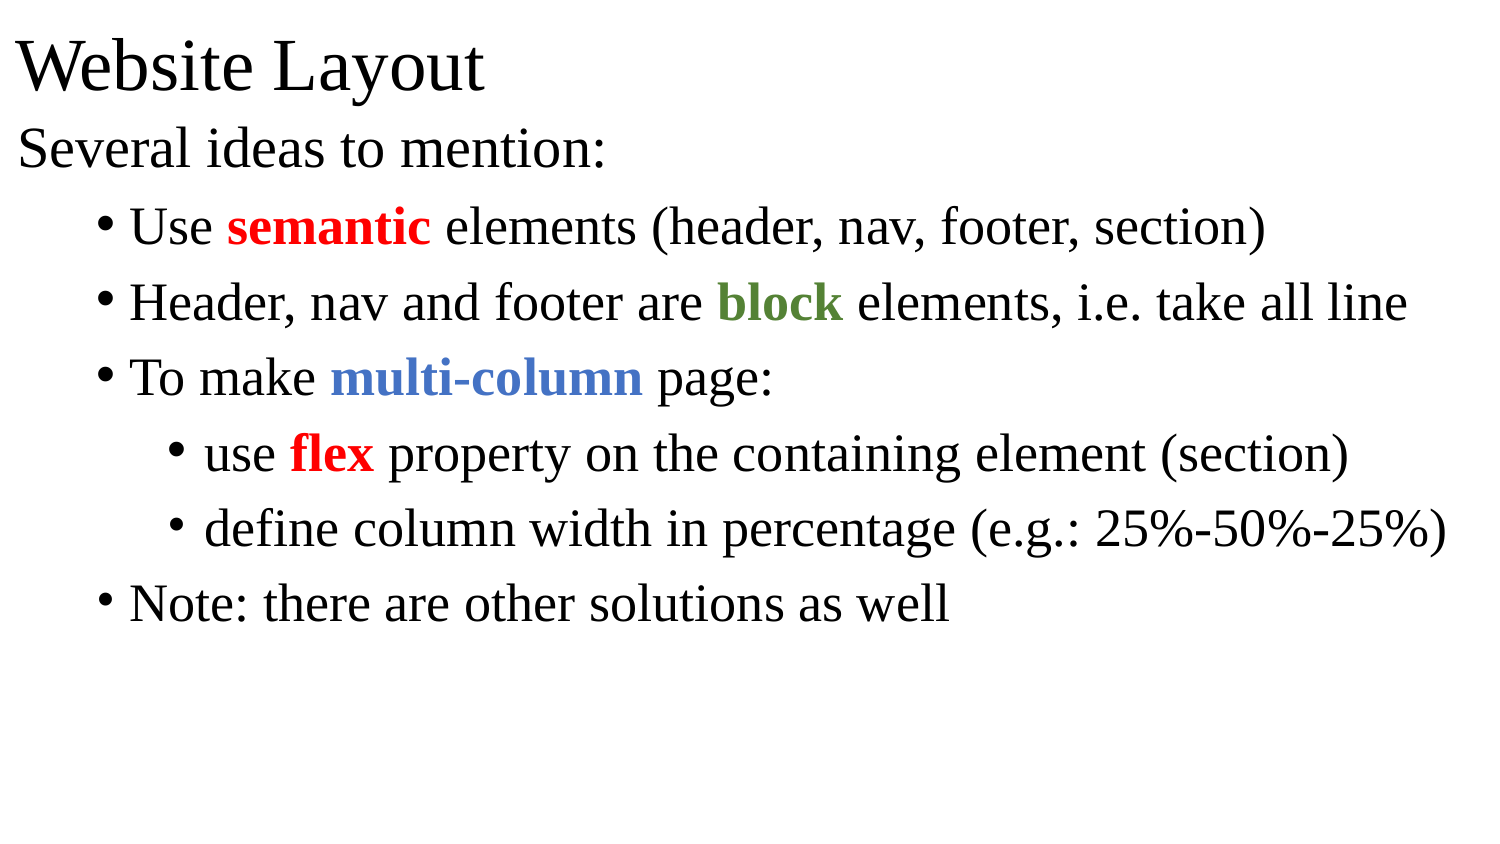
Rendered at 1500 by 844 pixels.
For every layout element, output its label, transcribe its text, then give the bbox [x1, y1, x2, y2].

list Several ideas to mention: Use semantic elements (header, nav, footer, section) Header, nav and footer are block elements, i.e. take all line To make multi-column page: use flex property on the containing element (section) define column width in percentage (e.g.: 25%-50%-25%) Note: there are other solutions as well [0, 93, 1500, 844]
title Website Layout [0, 0, 1500, 93]
